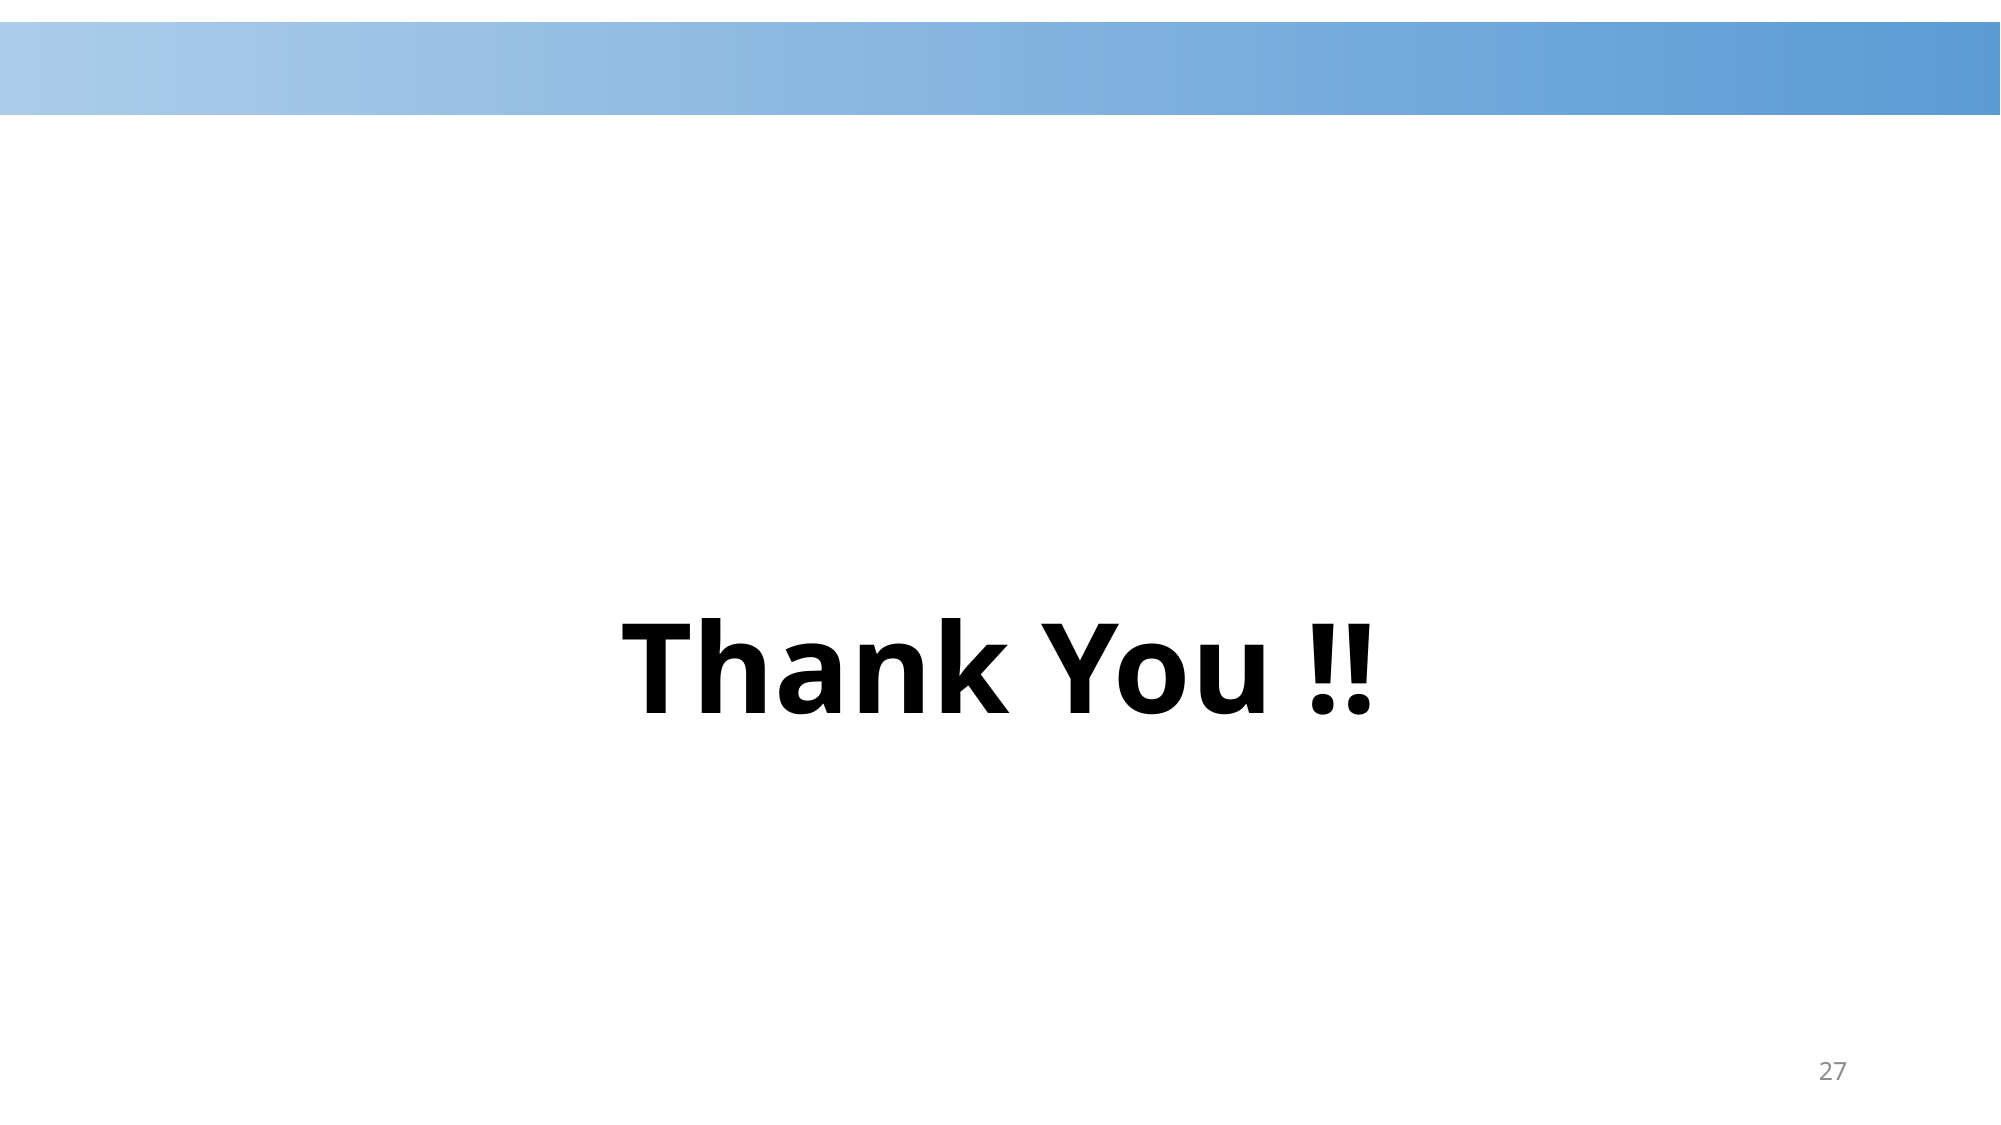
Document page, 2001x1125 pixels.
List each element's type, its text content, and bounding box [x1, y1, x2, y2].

slide_number 27 [1412, 1042, 1863, 1103]
title Thank You !! [136, 280, 1862, 749]
